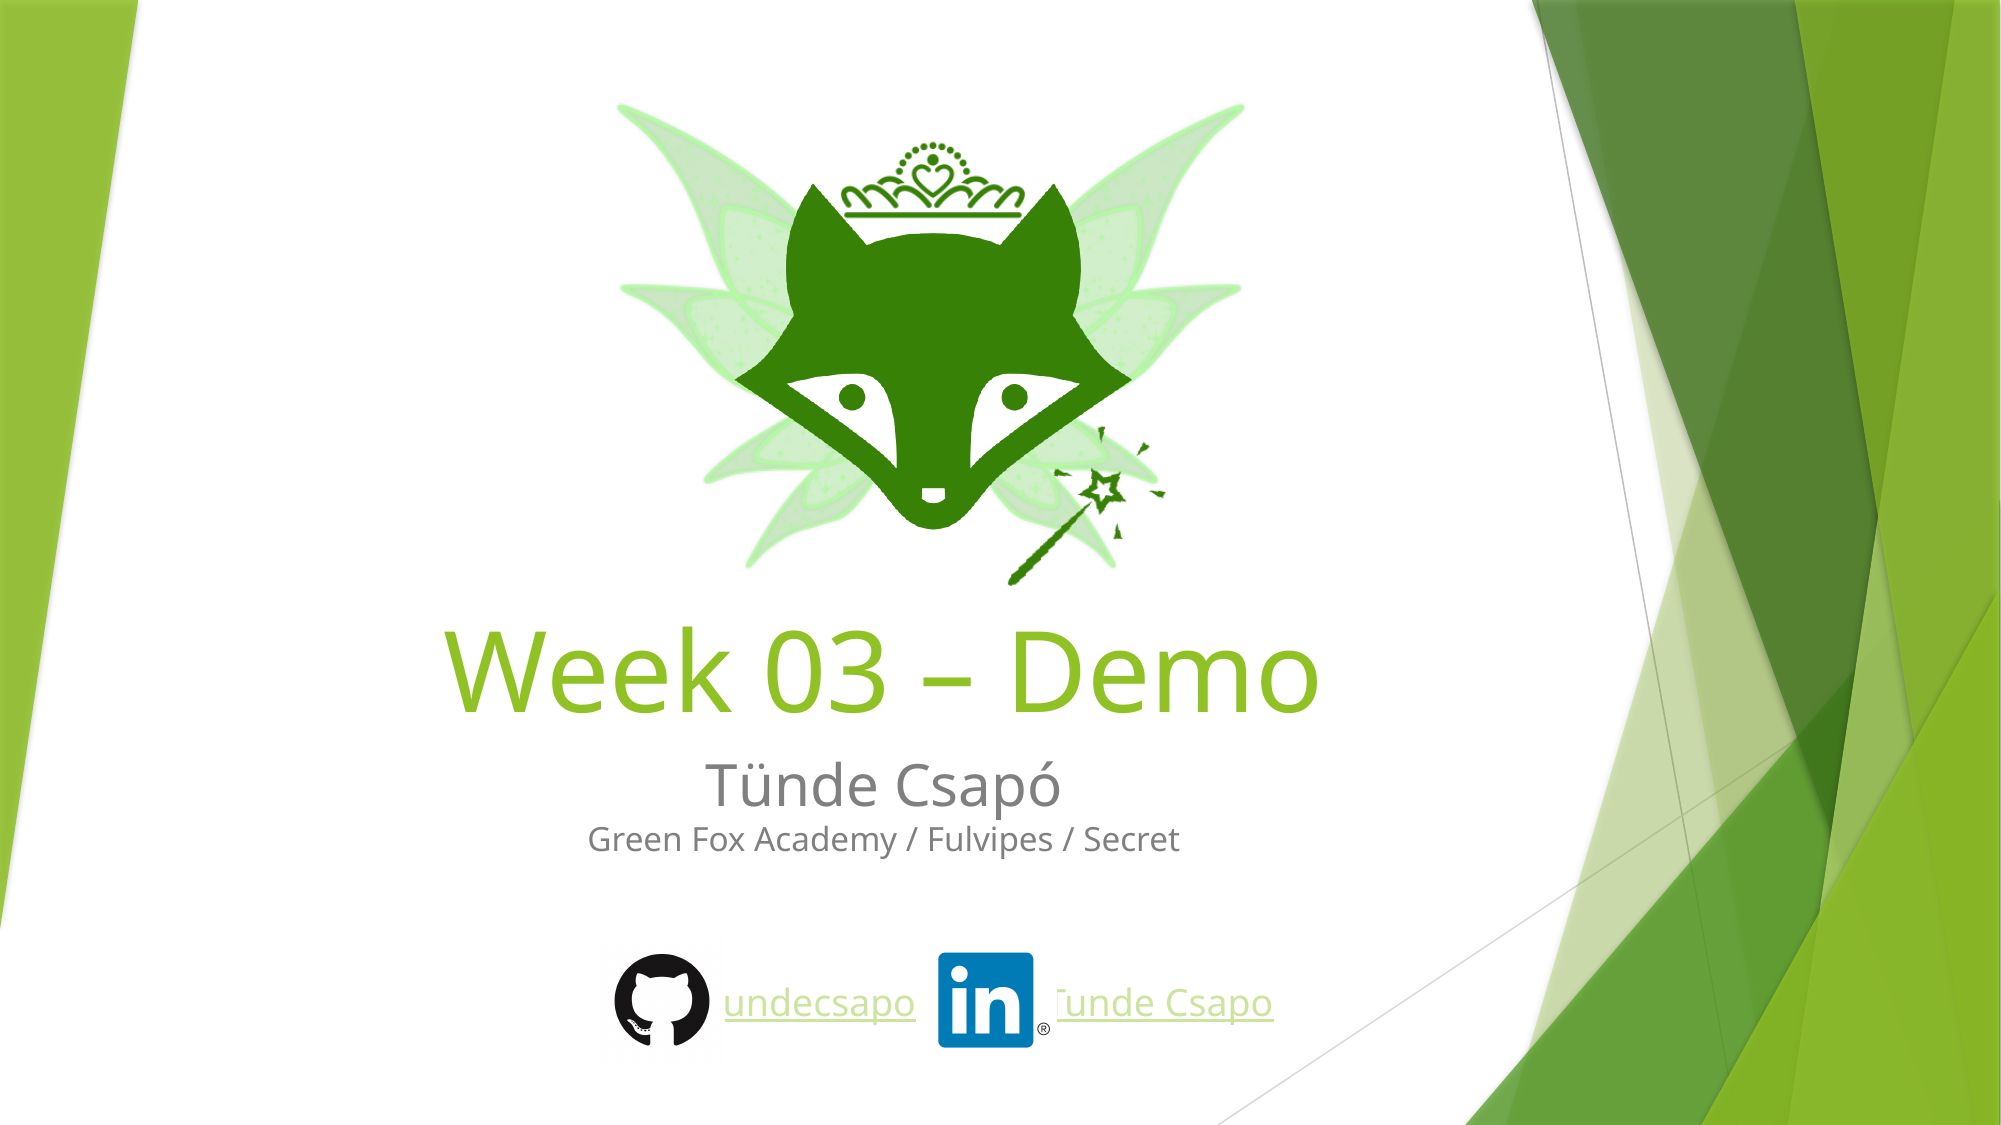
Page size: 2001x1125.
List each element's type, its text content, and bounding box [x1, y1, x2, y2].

subtitle Tünde Csapó Green Fox Academy / Fulvipes / Secret [247, 740, 1522, 876]
title Week 03 – Demo [247, 522, 1522, 740]
text_box tundecsapo [69, 971, 840, 1097]
picture [598, 937, 726, 1064]
picture [930, 937, 1057, 1064]
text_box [613, 73, 1249, 609]
text_box Tunde Csapo [840, 971, 1289, 1106]
